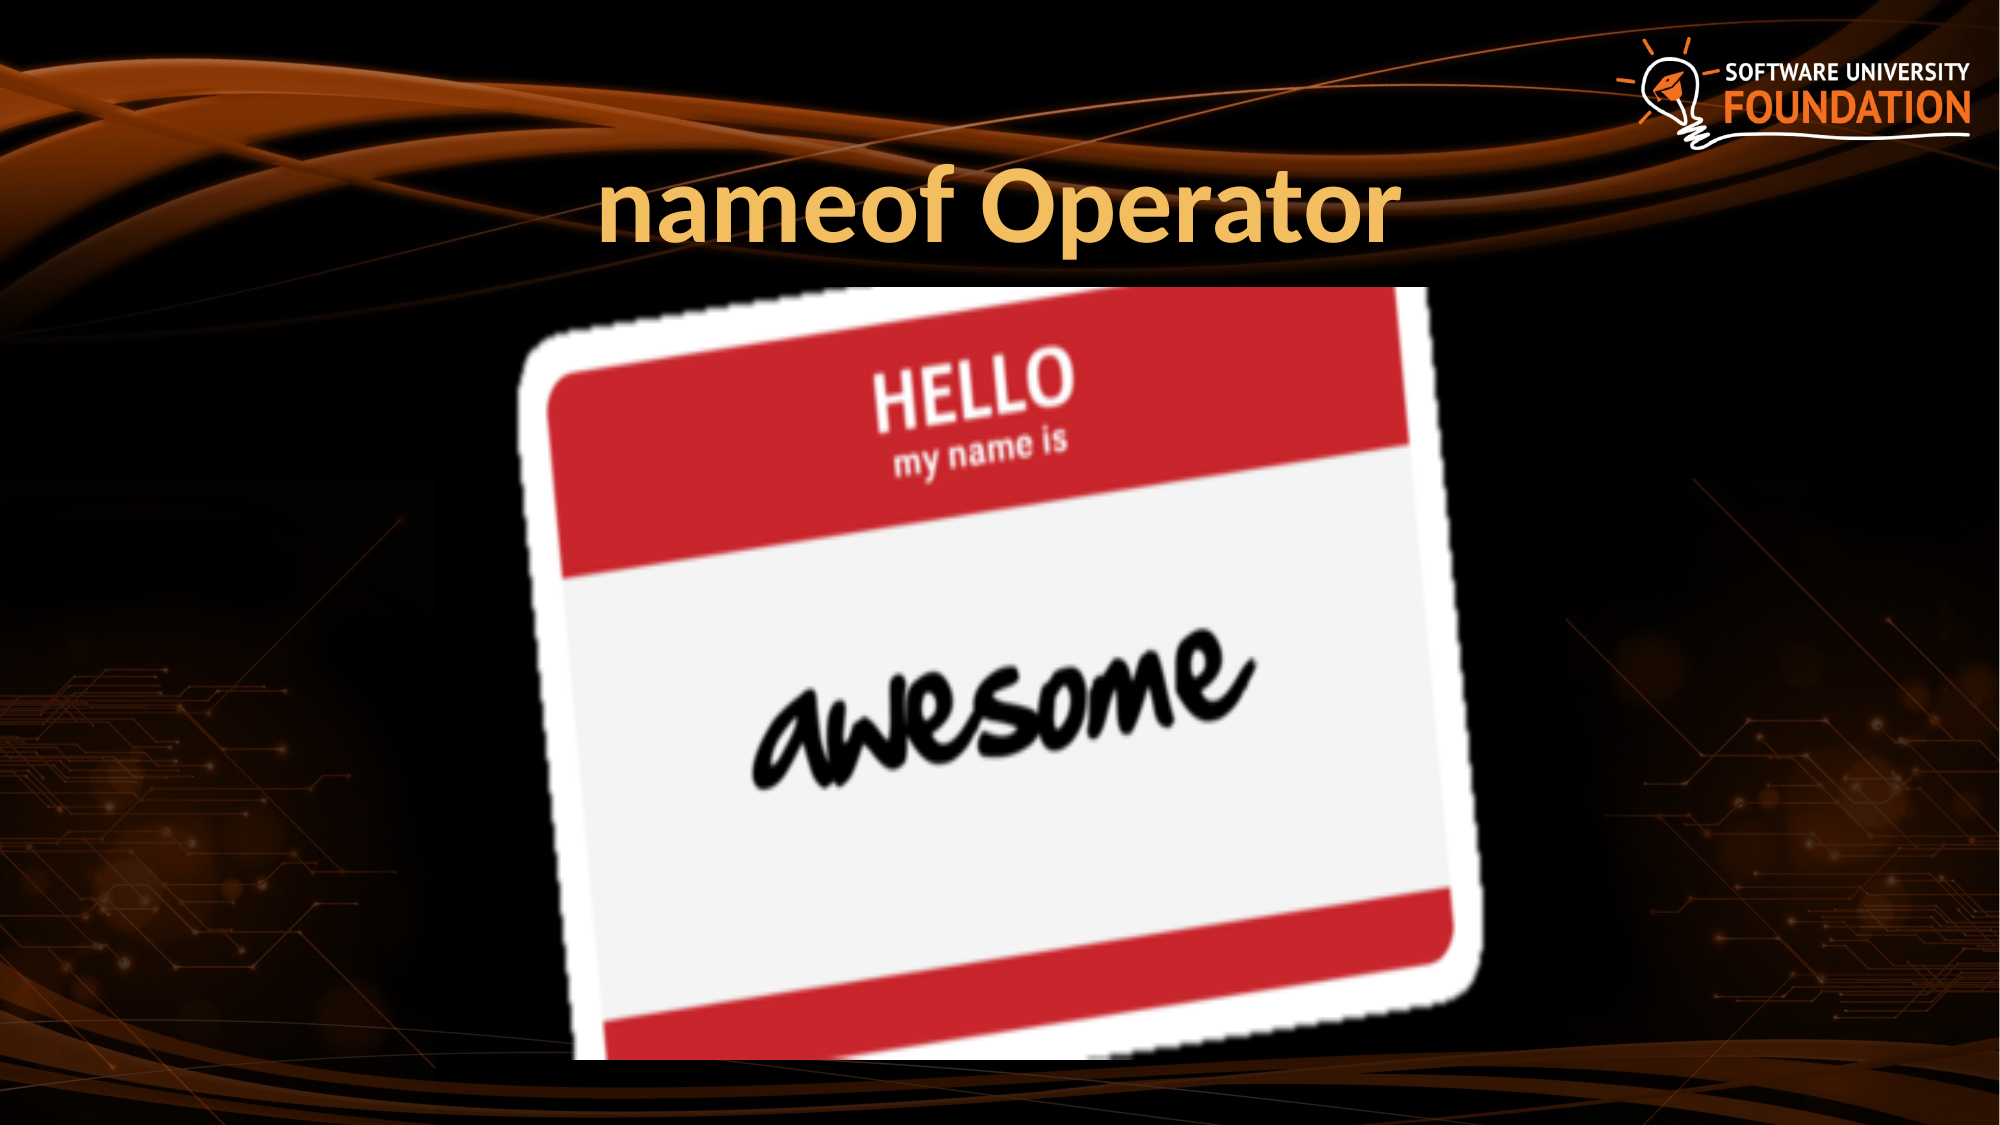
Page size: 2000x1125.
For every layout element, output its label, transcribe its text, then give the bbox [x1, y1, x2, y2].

picture [0, 0, 2000, 1125]
title nameof Operator [349, 138, 1650, 273]
